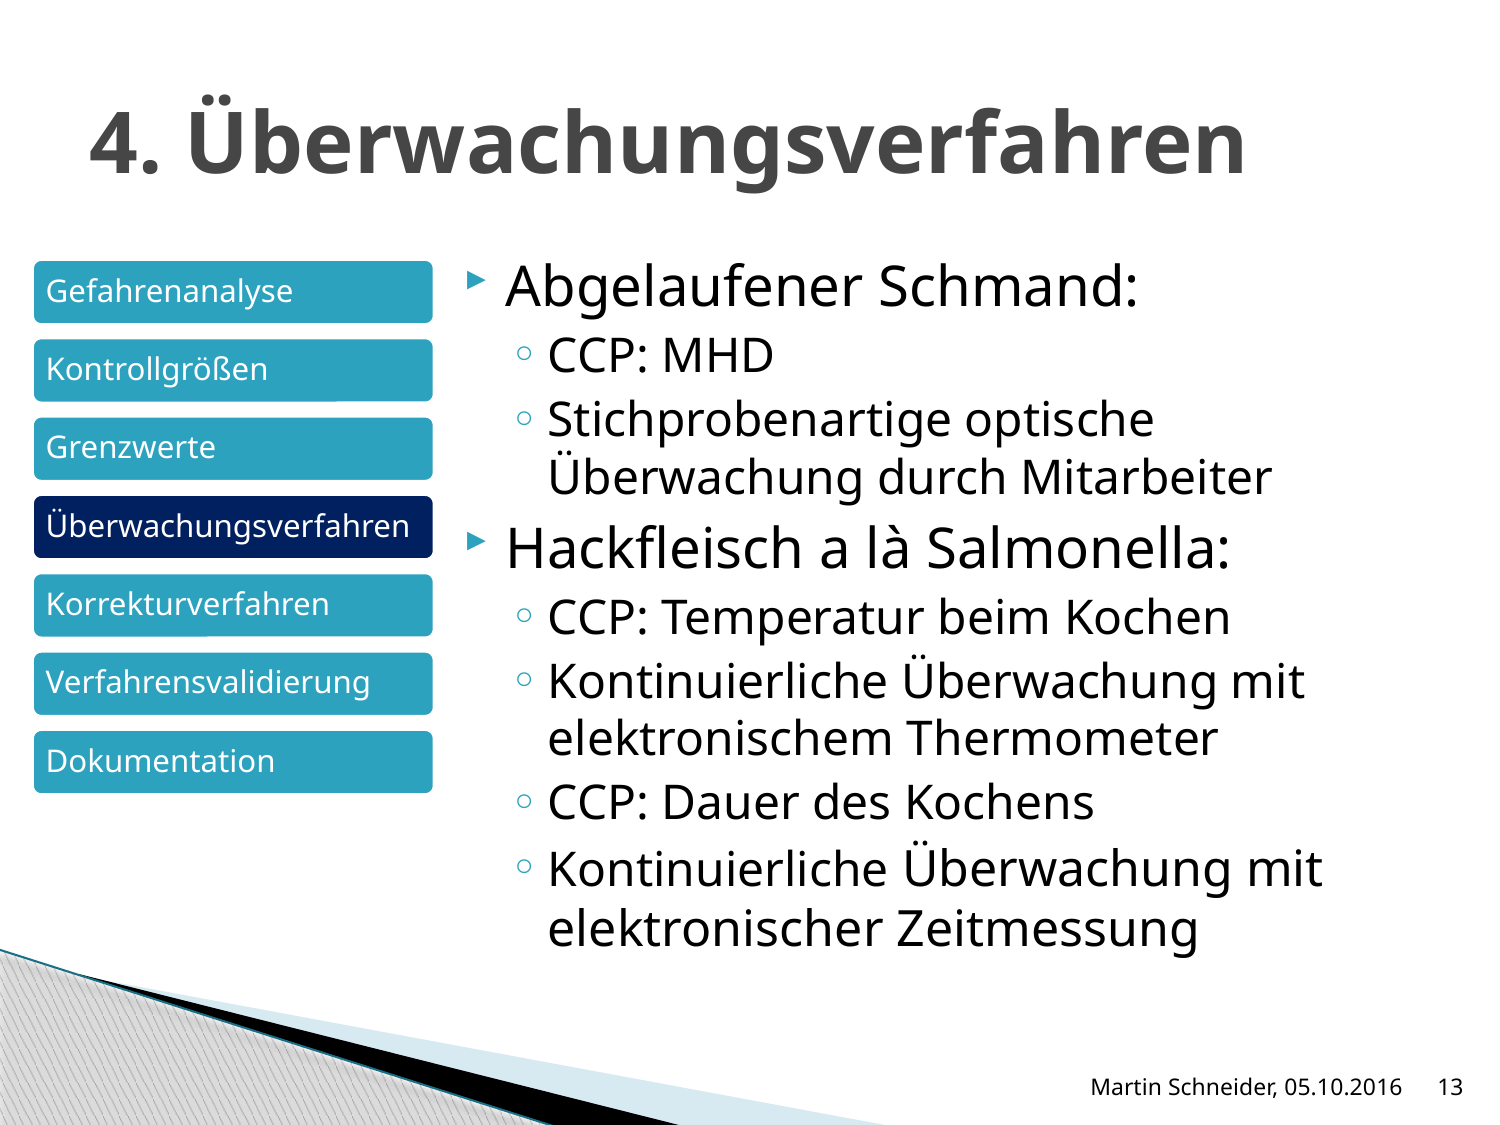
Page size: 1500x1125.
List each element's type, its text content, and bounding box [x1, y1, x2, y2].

slide_number 13 [1418, 1051, 1479, 1112]
footer Martin Schneider, 05.10.2016 [890, 1051, 1418, 1112]
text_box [29, 207, 438, 847]
title 4. Überwachungsverfahren [75, 45, 1425, 233]
list Abgelaufener Schmand: CCP: MHD Stichprobenartige optische Überwachung durch Mitarbeiter Hackfleisch a là Salmonella: CCP: Temperatur beim Kochen Kontinuierliche Überwachung mit elektronischem Thermometer CCP: Dauer des Kochens Kontinuierliche Überwachung mit elektronischer Zeitmessung [431, 243, 1425, 986]
